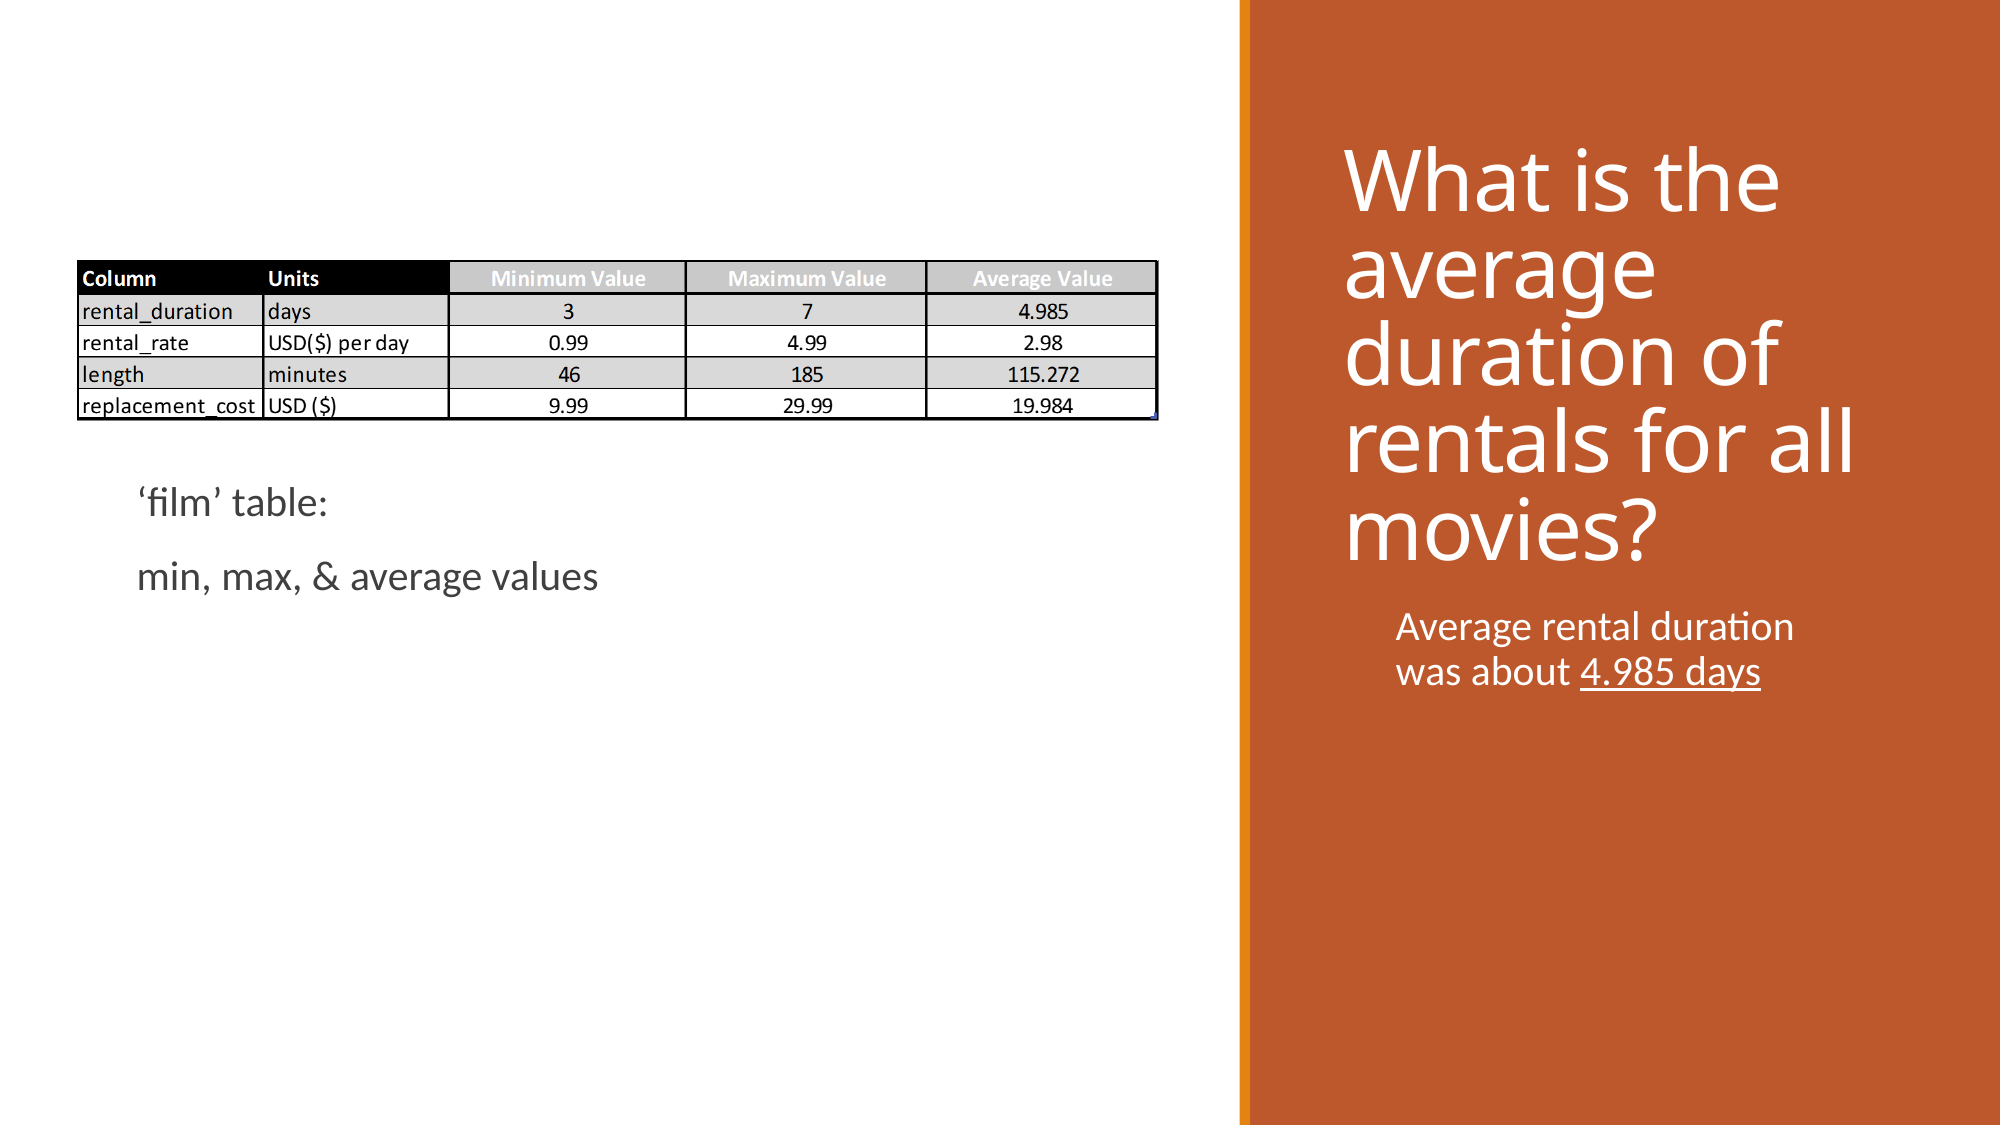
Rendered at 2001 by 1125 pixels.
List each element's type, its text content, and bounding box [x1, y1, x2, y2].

text_box [1238, 0, 1251, 472]
picture [76, 260, 1159, 421]
text_box ‘film’ table: min, max, & average values [106, 472, 1308, 661]
title What is the average duration of rentals for all movies? [1328, 104, 1929, 585]
text_box Average rental duration was about 4.985 days [1365, 596, 1885, 785]
text_box [1251, 0, 2000, 1125]
text_box [1238, 723, 1251, 1125]
text_box [0, 0, 1238, 1125]
text_box [1238, 661, 1251, 710]
